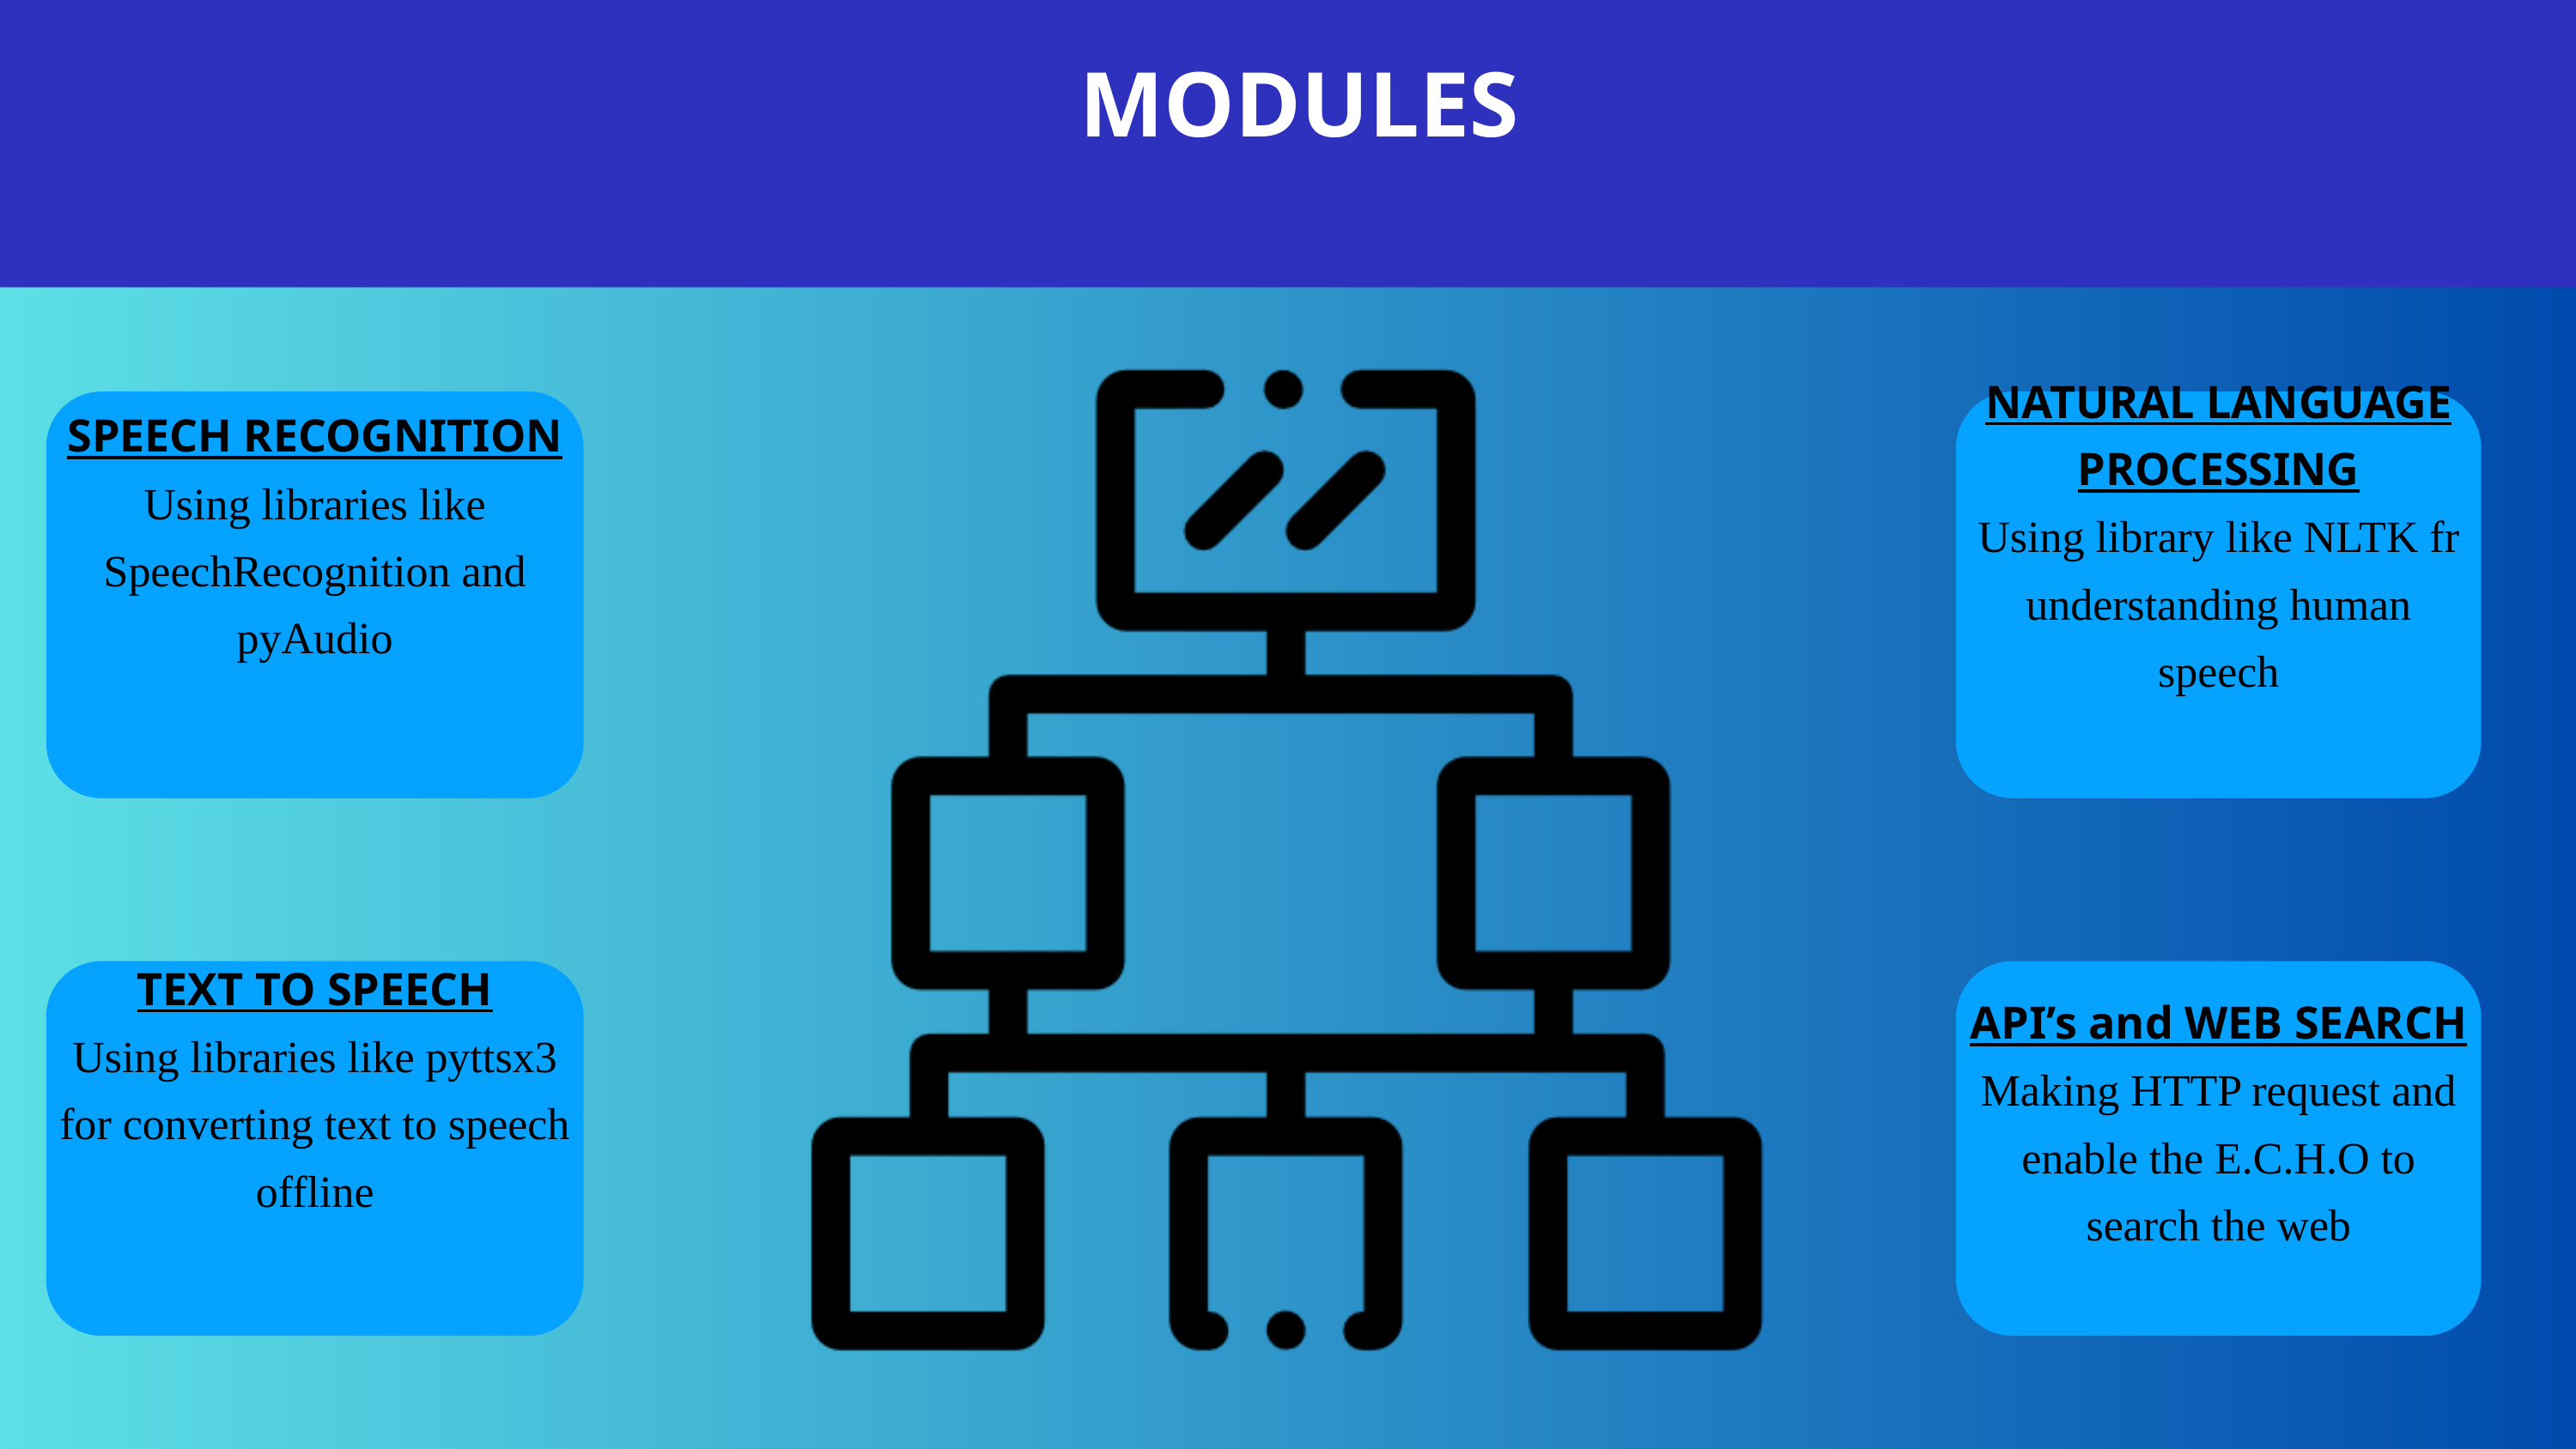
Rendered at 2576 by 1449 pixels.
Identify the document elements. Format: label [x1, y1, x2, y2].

text_box [765, 338, 1811, 1384]
text_box [1955, 391, 2482, 799]
text_box [0, 0, 2576, 288]
text_box [46, 391, 584, 799]
text_box [1955, 961, 2482, 1337]
text_box [46, 961, 584, 1337]
